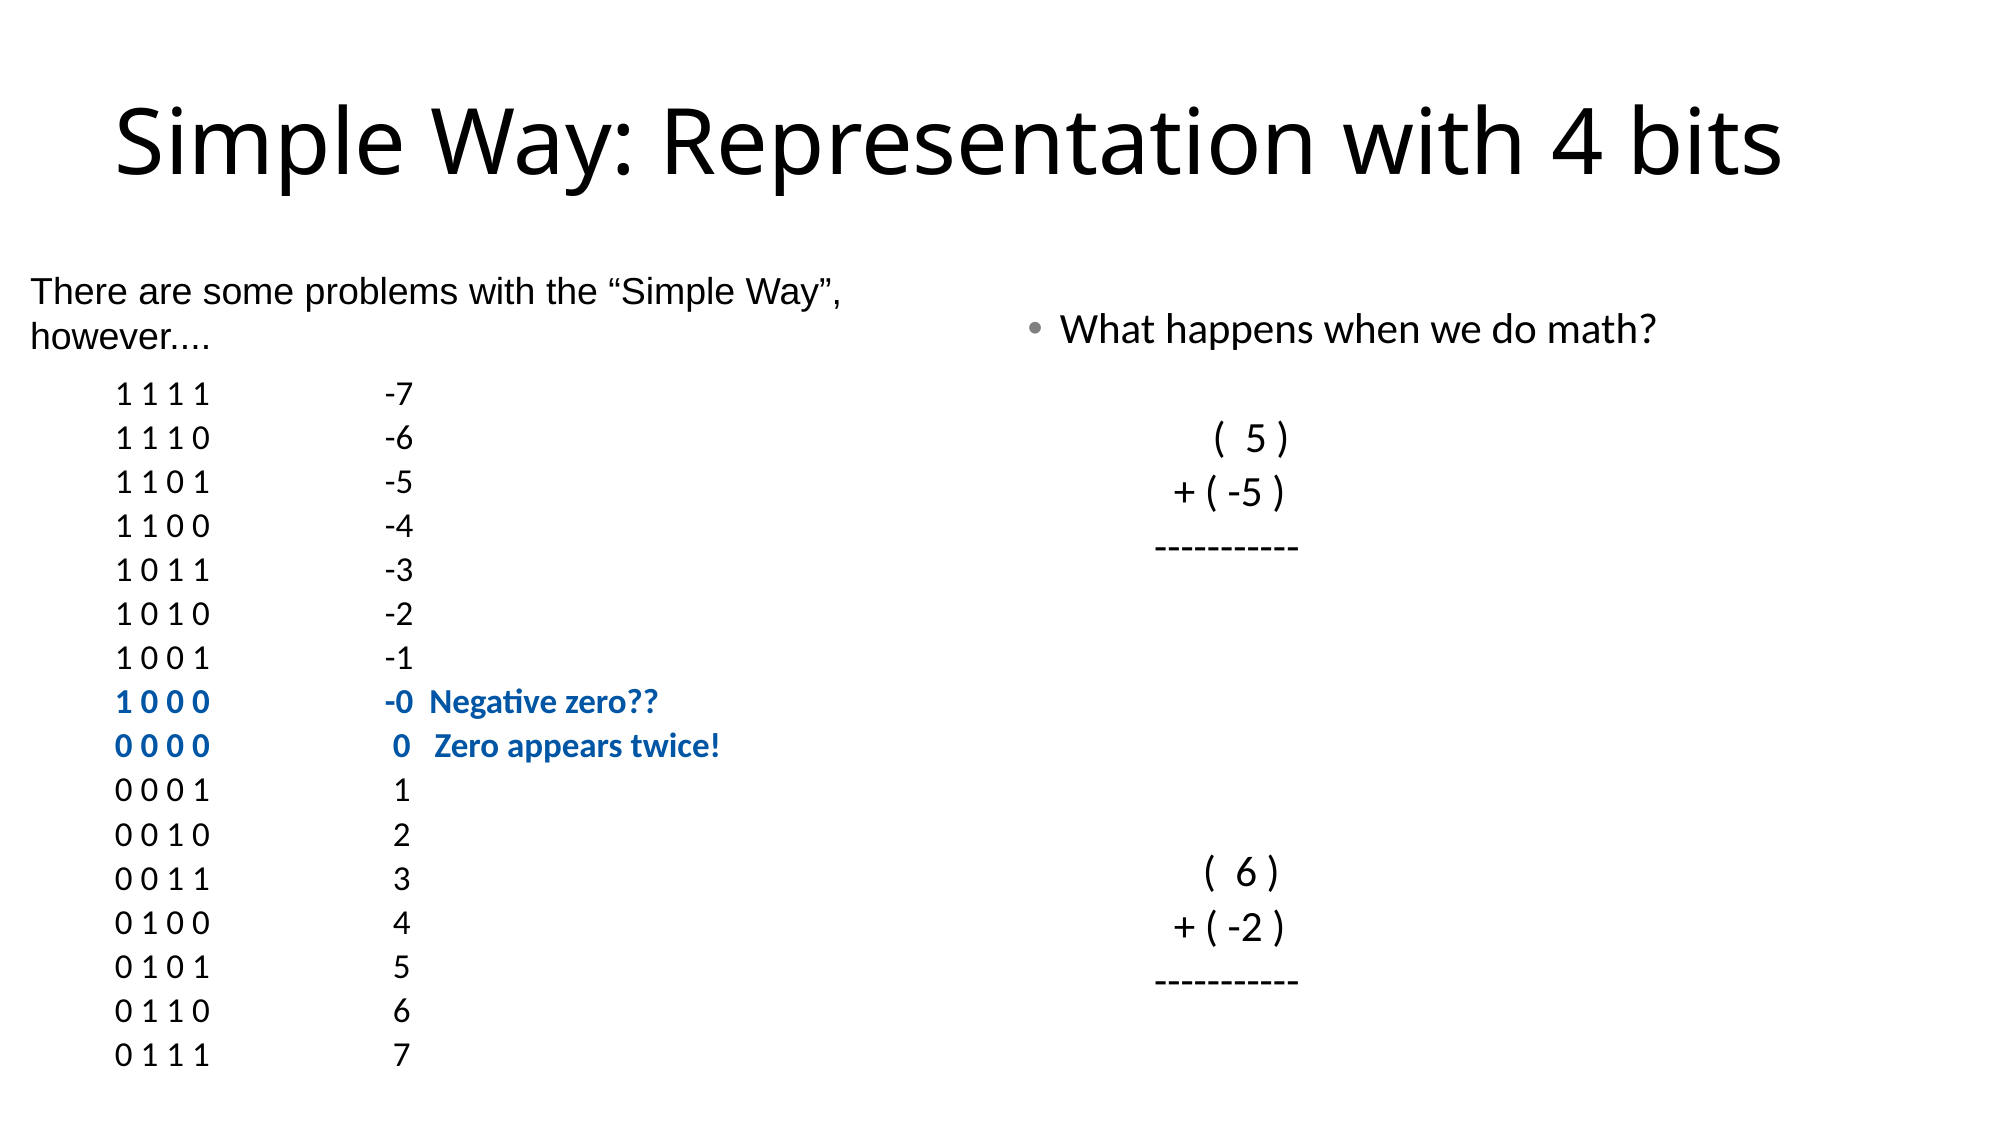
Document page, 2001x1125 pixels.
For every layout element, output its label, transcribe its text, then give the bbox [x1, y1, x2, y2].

text_box There are some problems with the “Simple Way”, however.... [15, 251, 891, 372]
title Simple Way: Representation with 4 bits [99, 0, 1863, 202]
list What happens when we do math? ( 5 ) + ( -5 ) ----------- ( 6 ) + ( -2 ) ----------- [1012, 299, 1863, 1014]
list 1 1 1 1 -7 1 1 1 0 -6 1 1 0 1 -5 1 1 0 0 -4 1 0 1 1 -3 1 0 1 0 -2 1 0 0 1 -1 1 0 0 0 -0 Negative zero?? 0 0 0 0 0 Zero appears twice! 0 0 0 1 1 0 0 1 0 2 0 0 1 1 3 0 1 0 0 4 0 1 0 1 5 0 1 1 0 6 0 1 1 1 7 [99, 367, 950, 1082]
